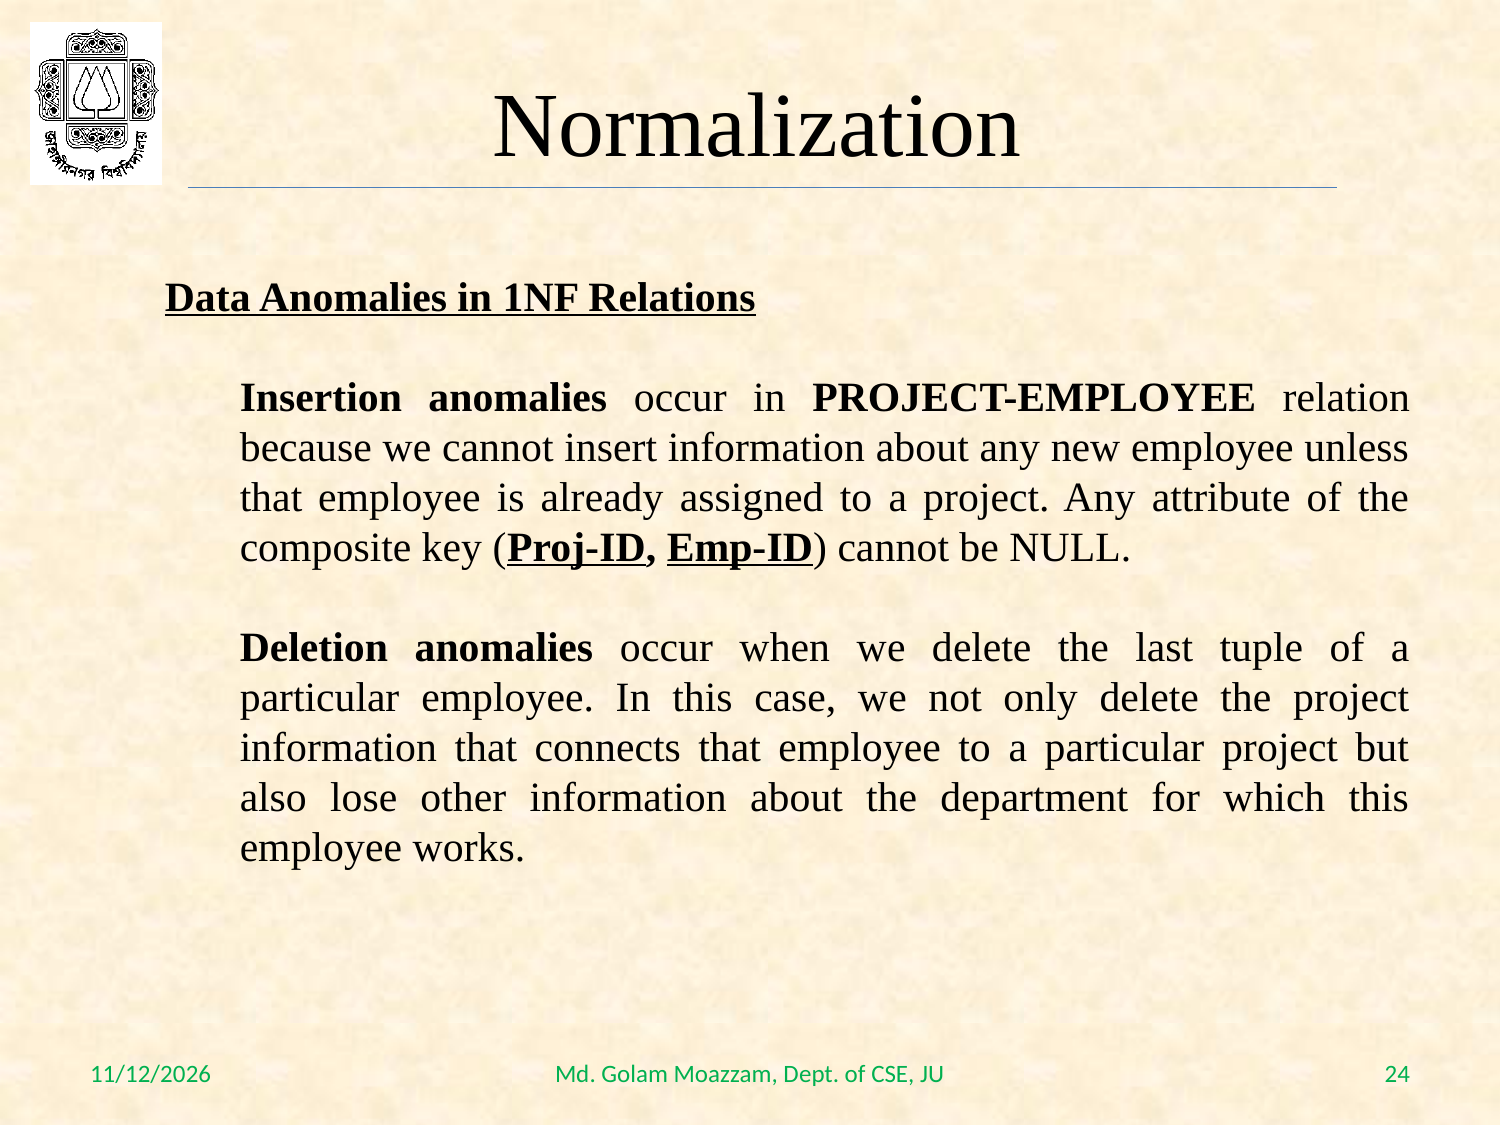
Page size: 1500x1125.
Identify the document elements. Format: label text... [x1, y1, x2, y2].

slide_number 24 [1074, 1042, 1425, 1103]
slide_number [75, 1042, 425, 1103]
picture [0, 1, 1500, 1125]
title Normalization [200, 57, 1338, 187]
list Data Anomalies in 1NF Relations Insertion anomalies occur in PROJECT-EMPLOYEE relation because we cannot insert information about any new employee unless that employee is already assigned to a project. Any attribute of the composite key (Proj-ID, Emp-ID) cannot be NULL. Deletion anomalies occur when we delete the last tuple of a particular employee. In this case, we not only delete the project information that connects that employee to a particular project but also lose other information about the department for which this employee works. [150, 262, 1425, 1013]
footer Md. Golam Moazzam, Dept. of CSE, JU [512, 1042, 988, 1103]
